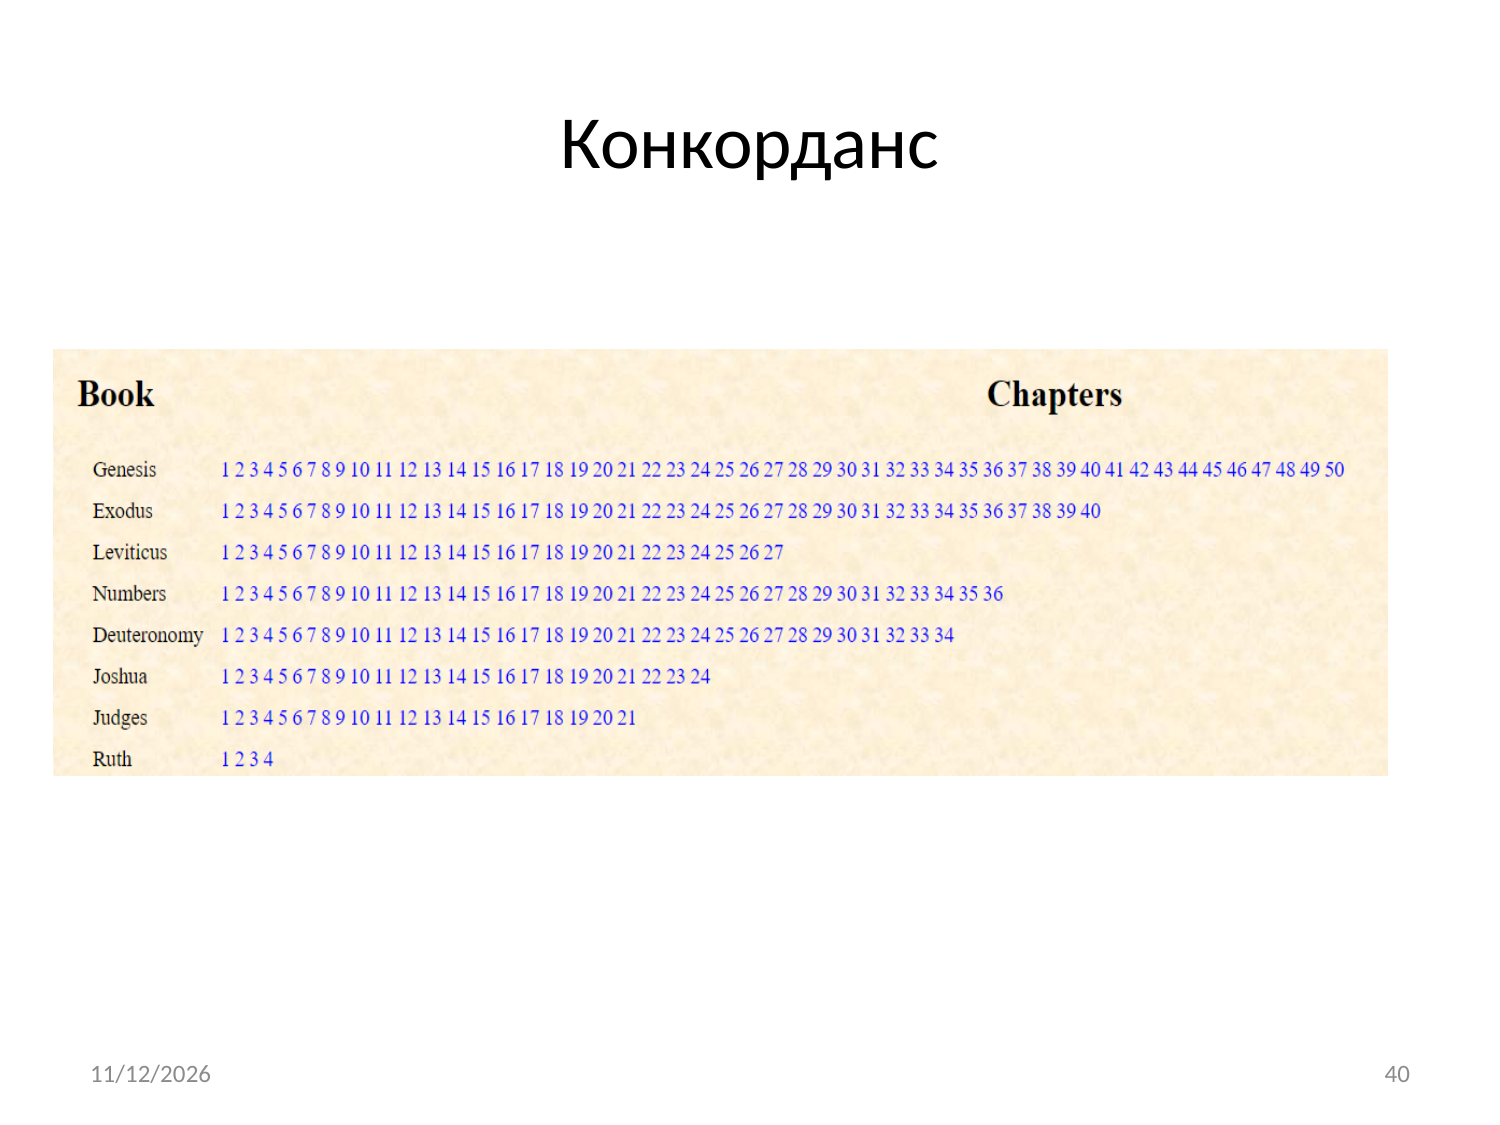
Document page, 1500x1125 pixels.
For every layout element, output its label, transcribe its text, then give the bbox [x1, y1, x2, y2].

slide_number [75, 1042, 425, 1103]
slide_number 40 [1074, 1042, 1425, 1103]
title Конкорданс [75, 45, 1425, 233]
picture [52, 349, 1389, 776]
